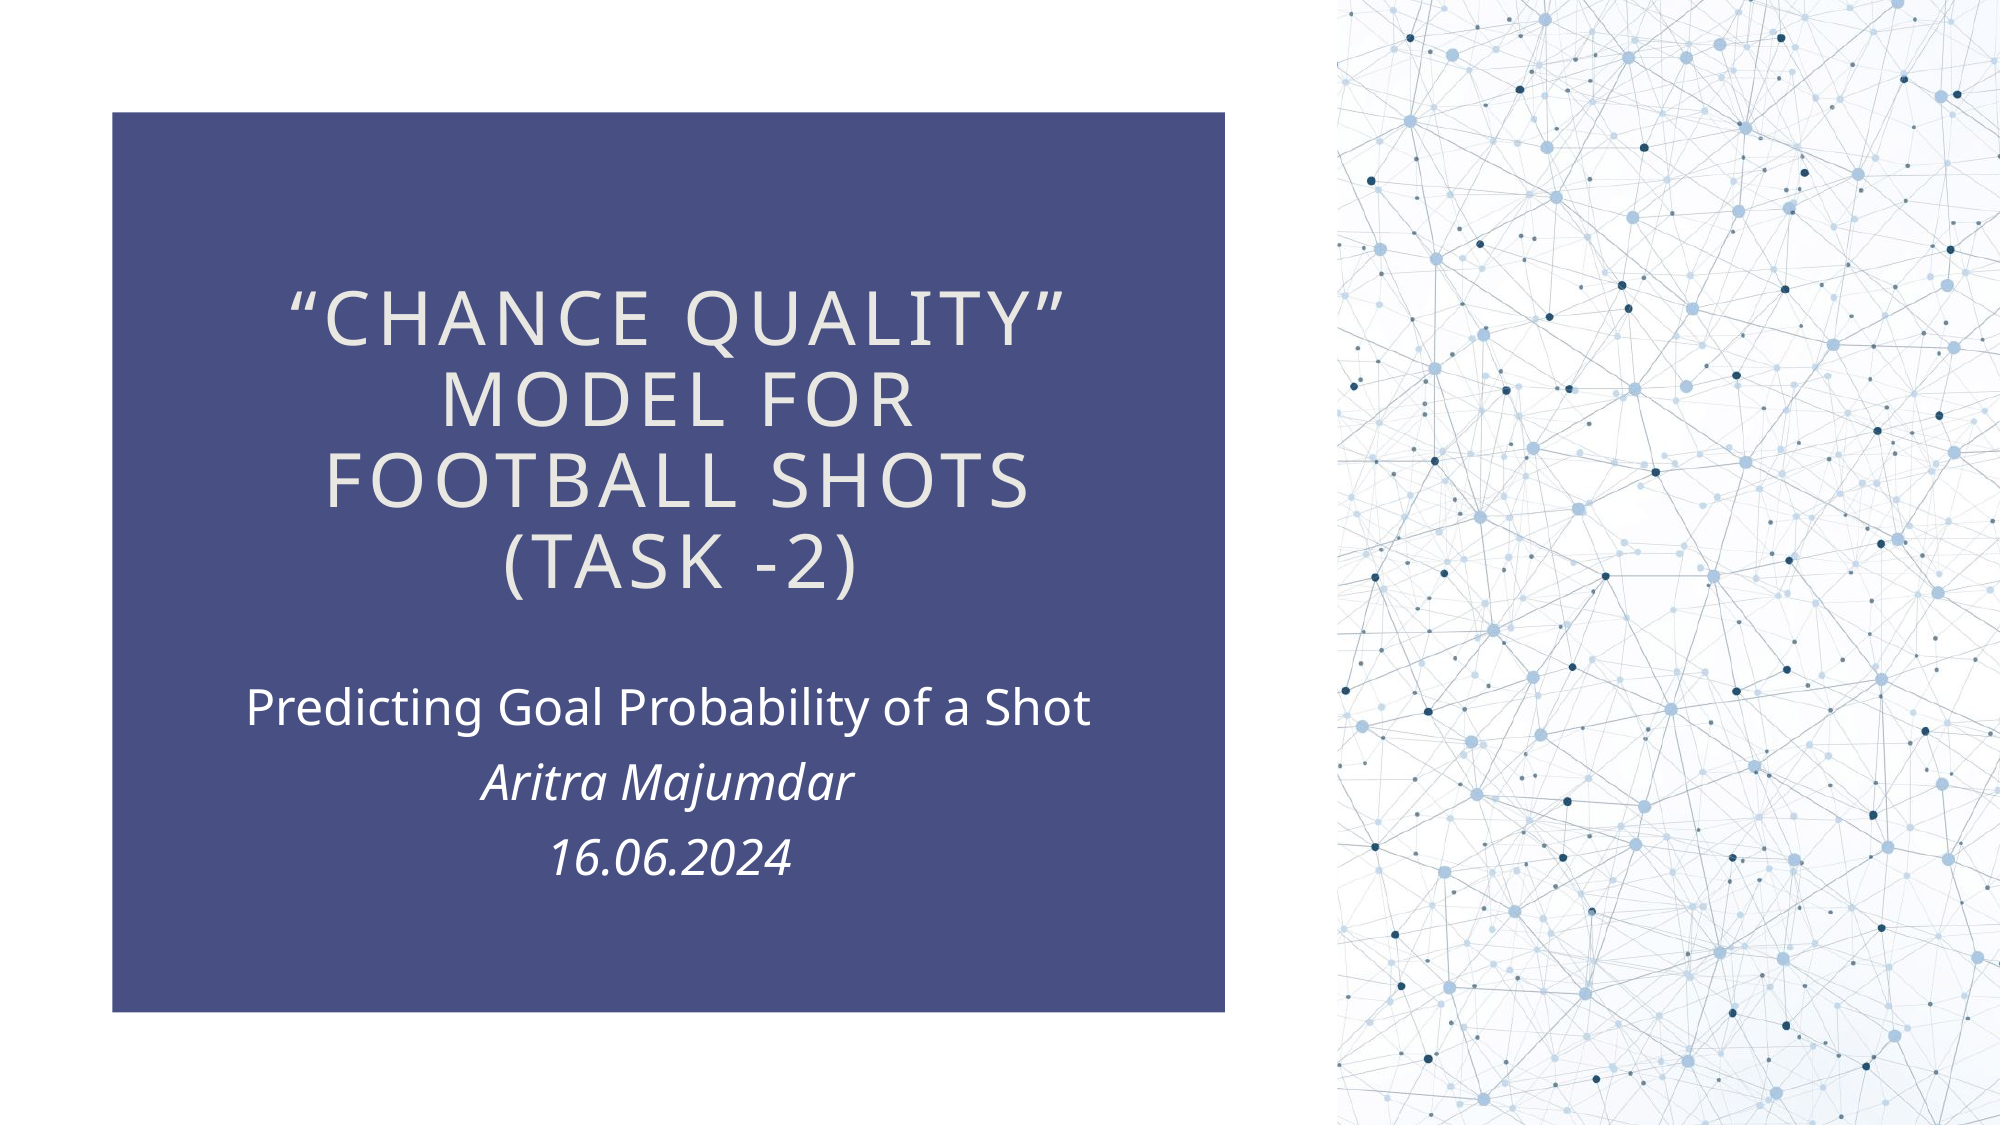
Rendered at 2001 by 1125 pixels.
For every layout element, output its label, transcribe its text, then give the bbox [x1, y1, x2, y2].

subtitle Predicting Goal Probability of a Shot Aritra Majumdar 16.06.2024 [225, 675, 1113, 900]
text_box [111, 111, 1226, 1013]
picture [1337, 0, 2000, 1125]
title “Chance Quality” Model for Football Shots (TASK -2) [268, 224, 1093, 613]
text_box [0, 0, 1337, 1125]
